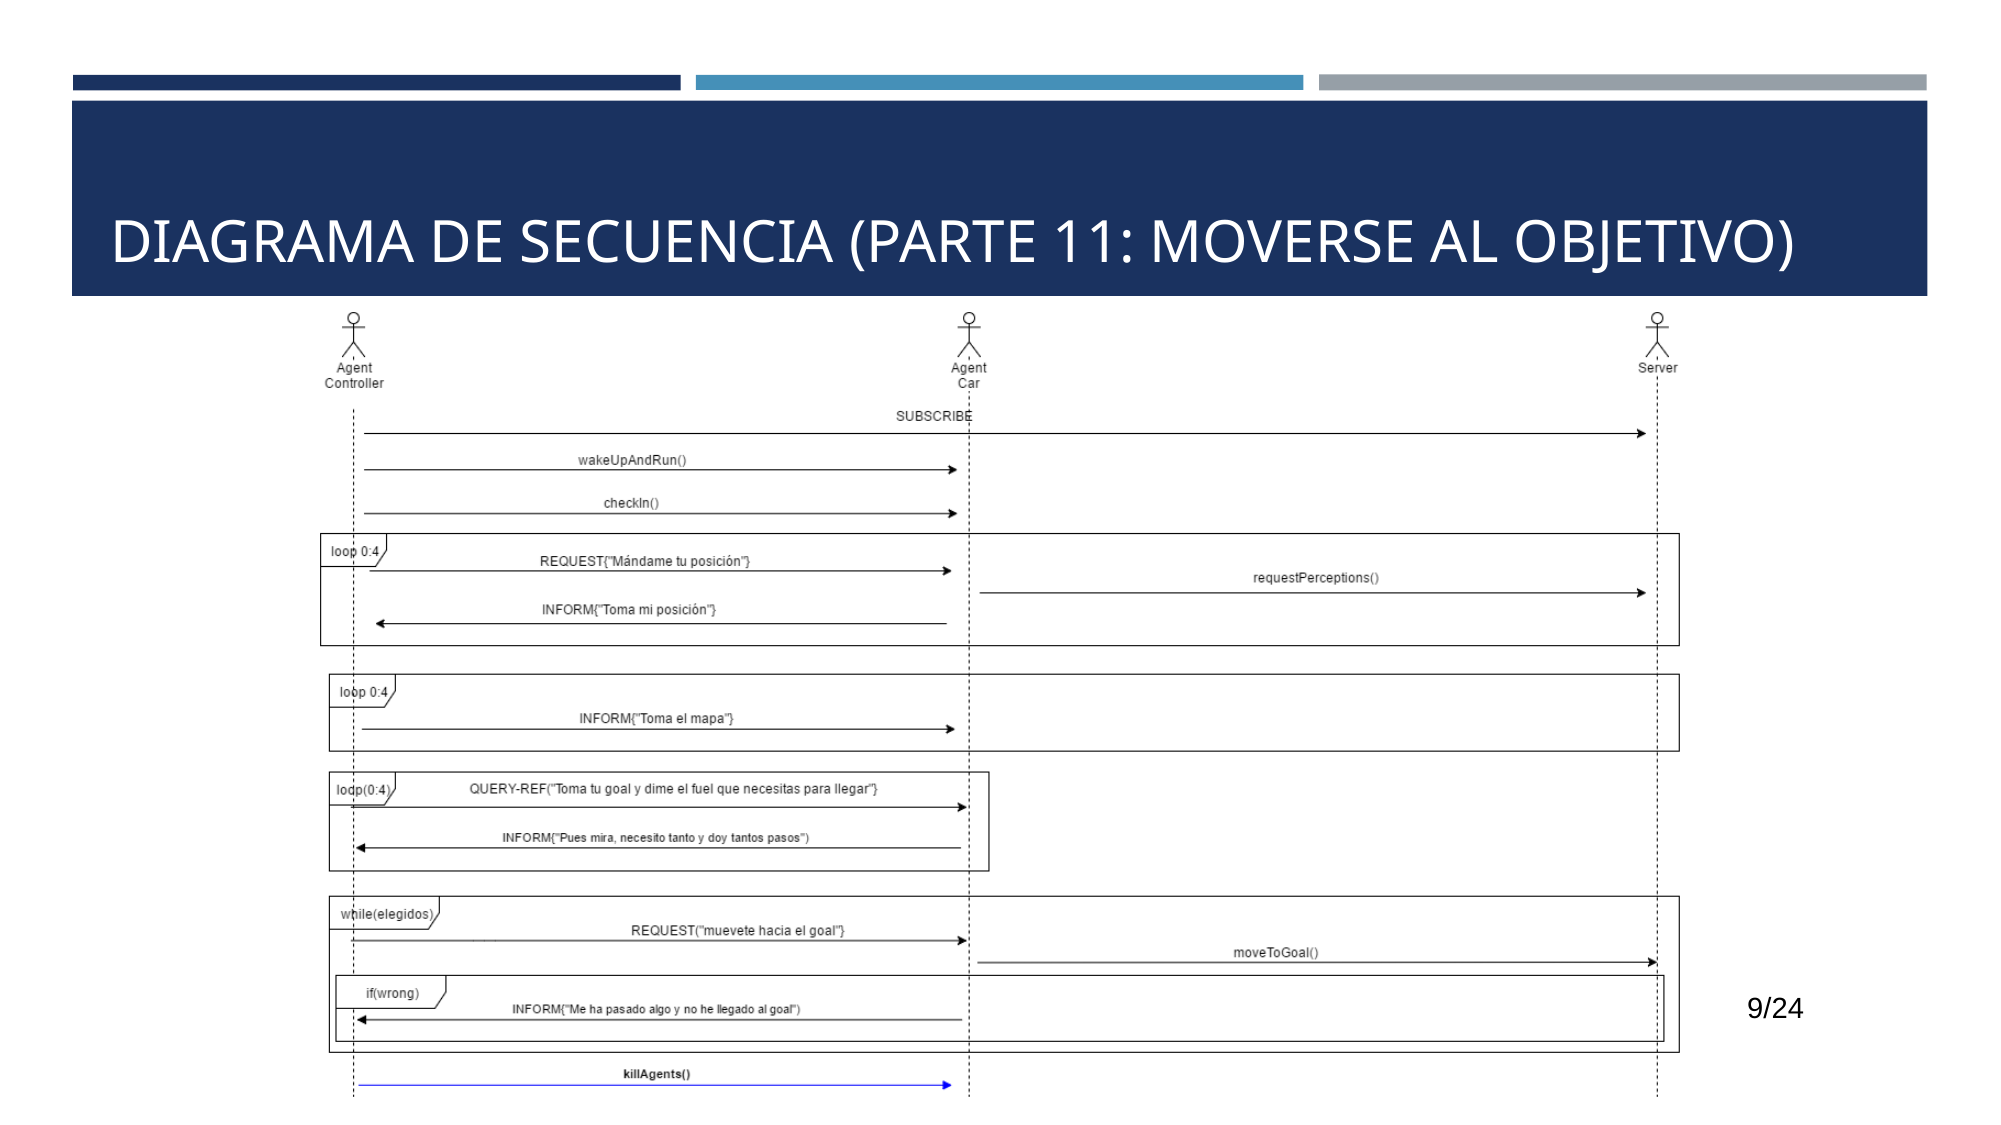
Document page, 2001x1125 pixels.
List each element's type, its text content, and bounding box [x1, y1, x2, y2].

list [319, 310, 1681, 1098]
title DIAGRAMA DE SECUENCIA (PARTE 11: MOVERSE AL OBJETIVO) [95, 115, 1905, 282]
slide_number ‹#›/24 [1732, 977, 1905, 1037]
